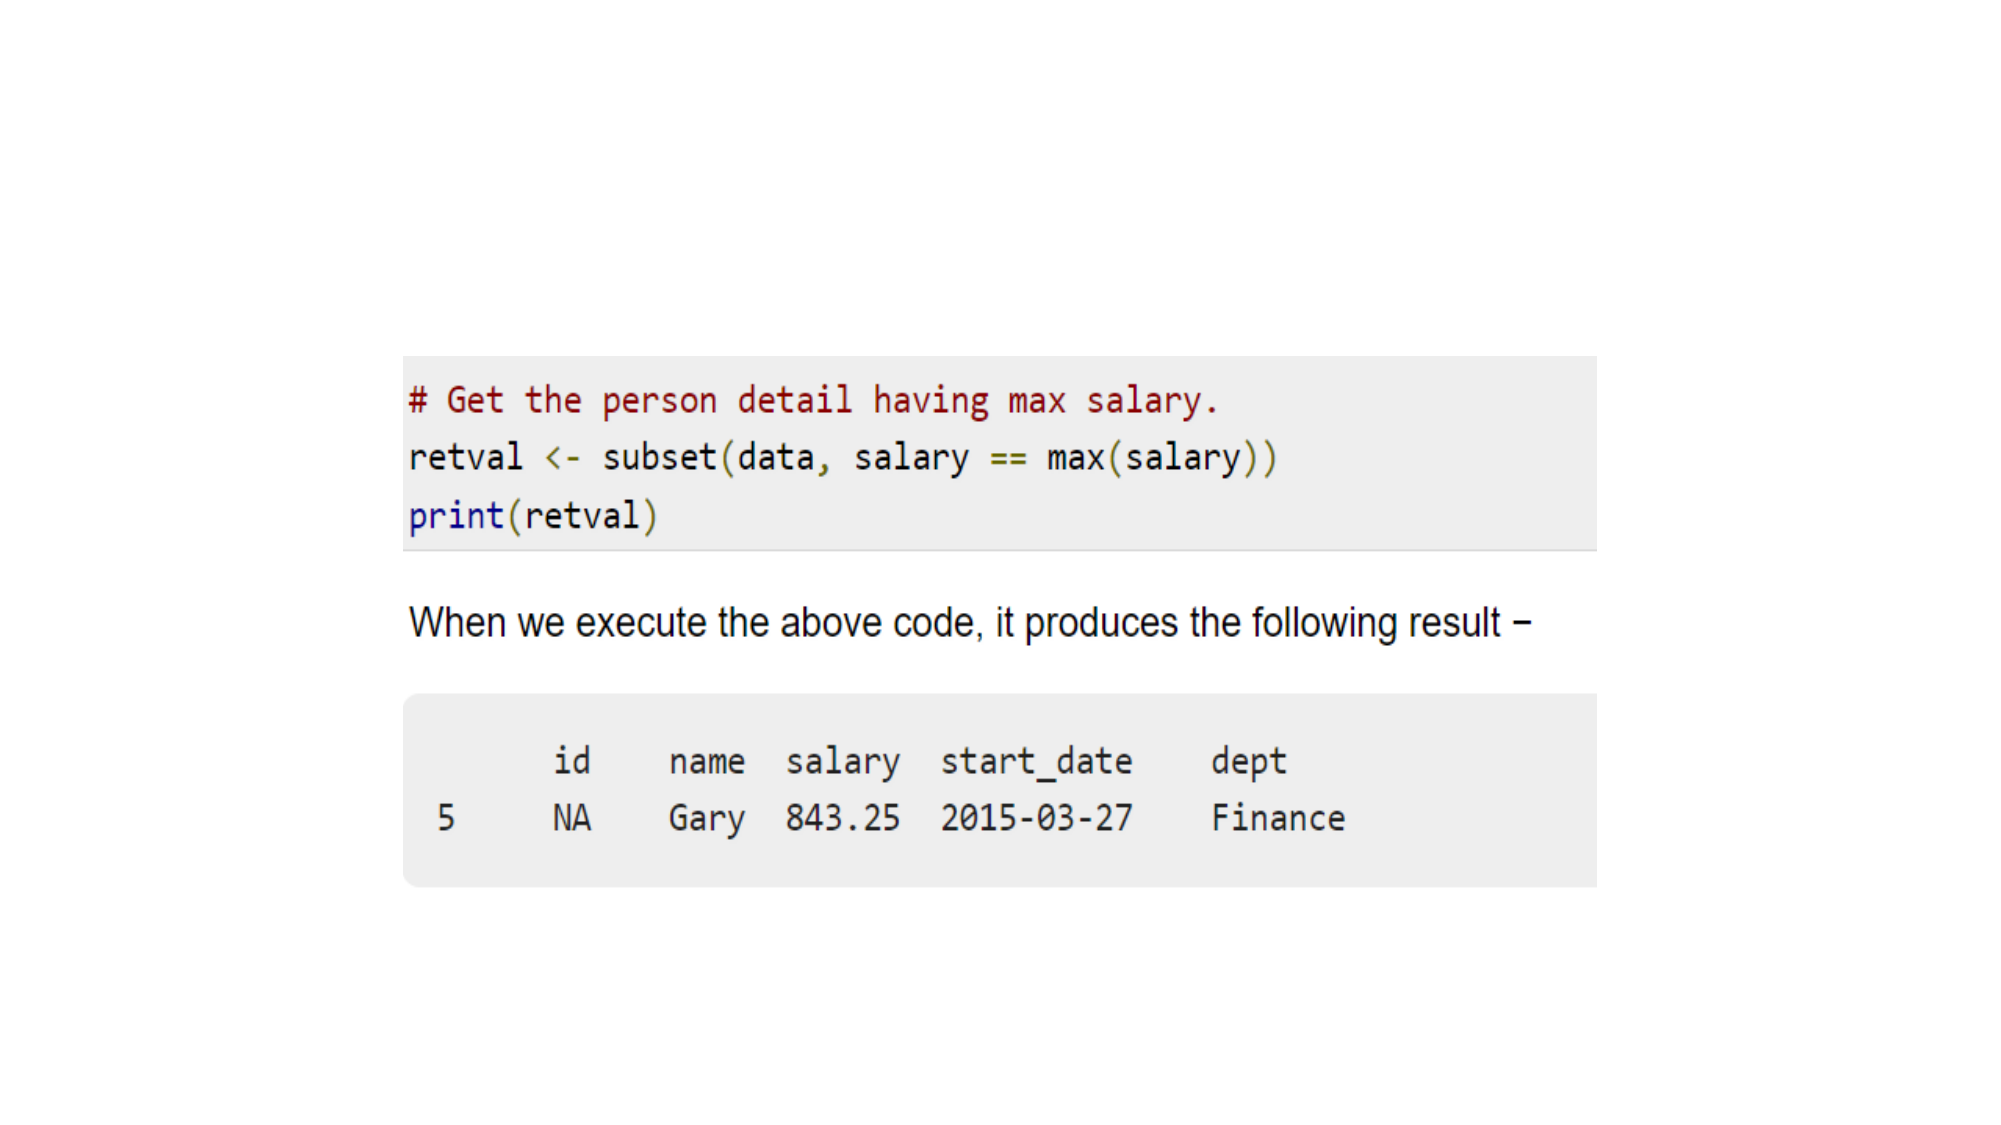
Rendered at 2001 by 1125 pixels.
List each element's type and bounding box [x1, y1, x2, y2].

list [403, 356, 1596, 893]
